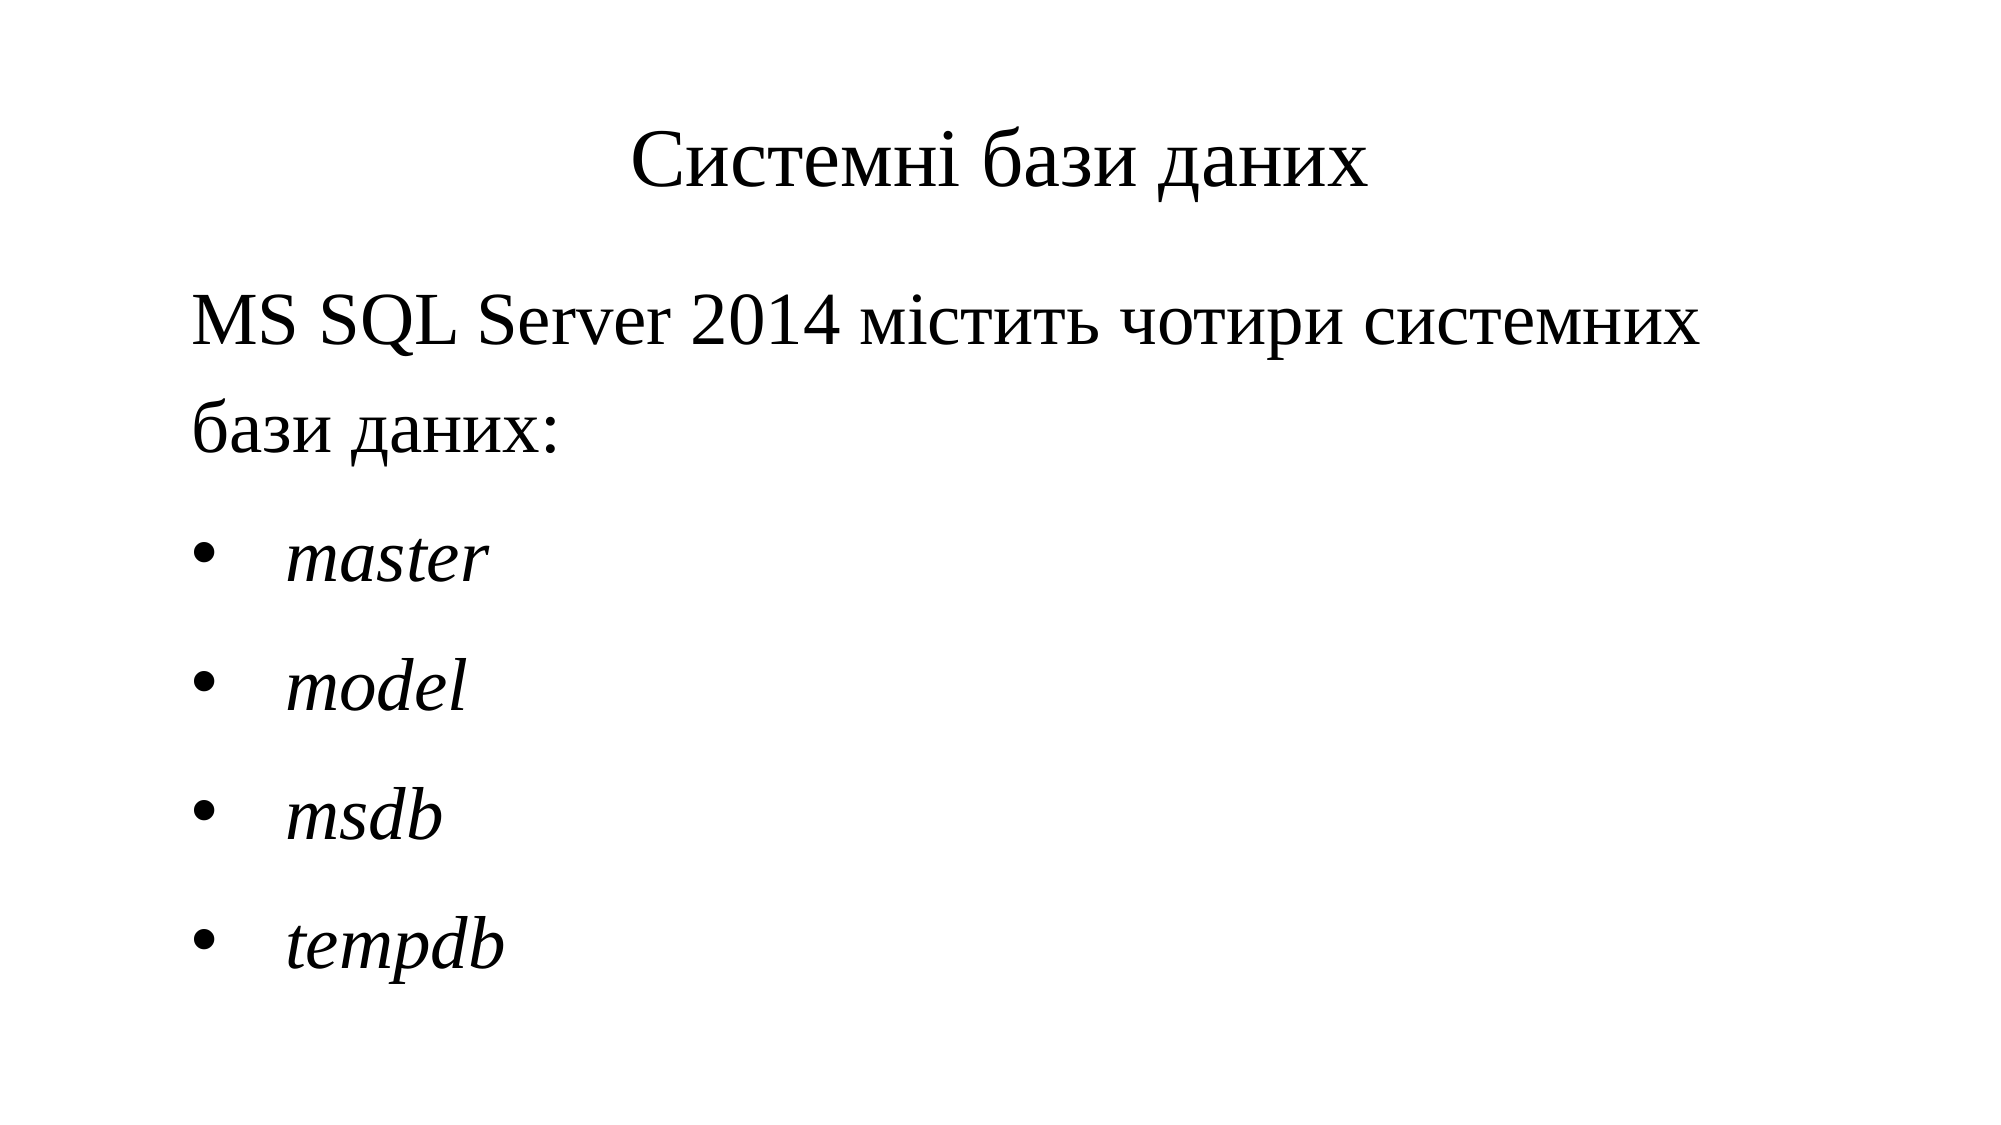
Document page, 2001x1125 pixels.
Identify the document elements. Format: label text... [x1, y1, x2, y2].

title Системні бази даних [249, 107, 1750, 212]
subtitle MS SQL Server 2014 містить чотири системних бази даних: master model msdb tempdb [176, 244, 1824, 1048]
